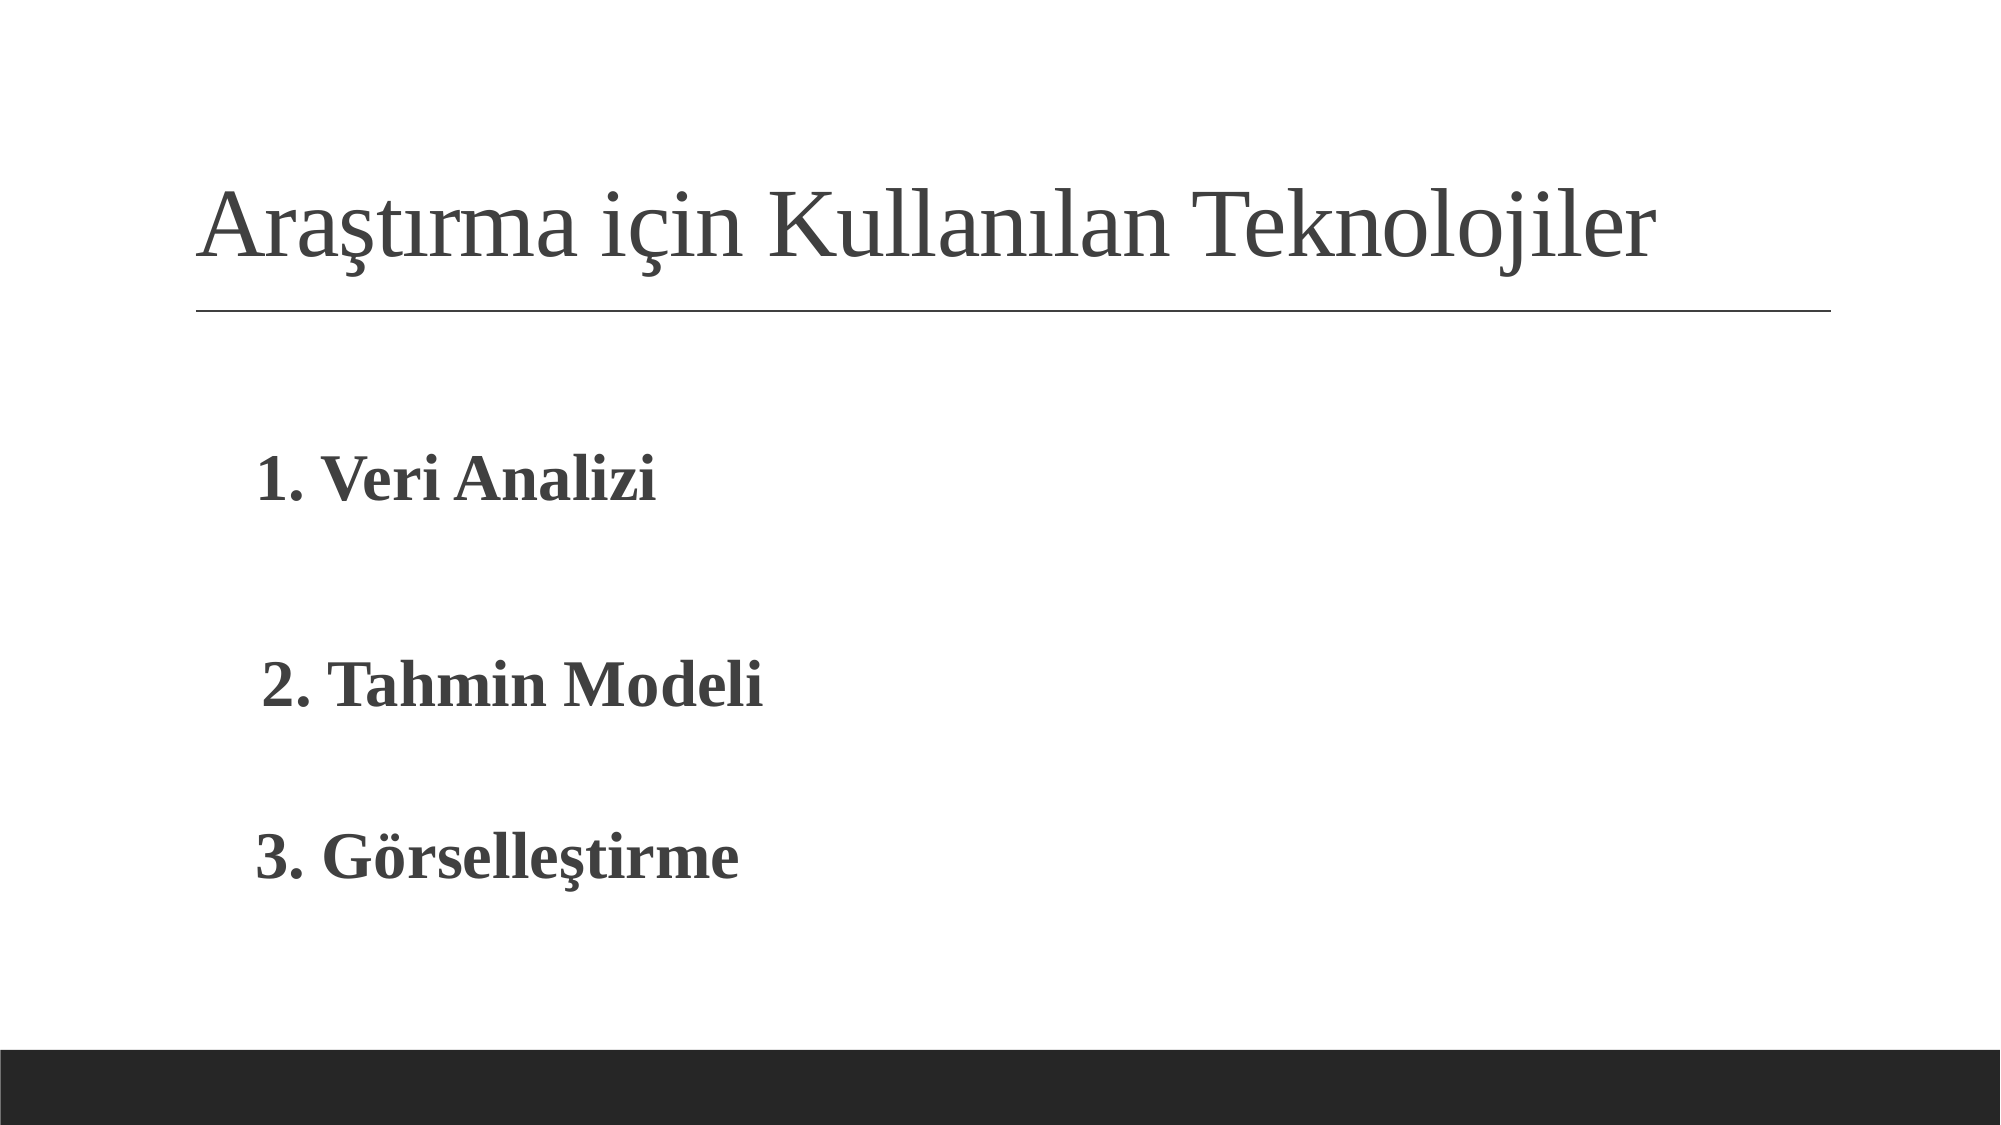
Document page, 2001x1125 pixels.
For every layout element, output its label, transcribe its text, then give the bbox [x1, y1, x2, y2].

title Araştırma için Kullanılan Teknolojiler [180, 47, 1830, 285]
list 1. Veri Analizi 2. Tahmin Modeli 3. Görselleştirme [180, 345, 1830, 963]
